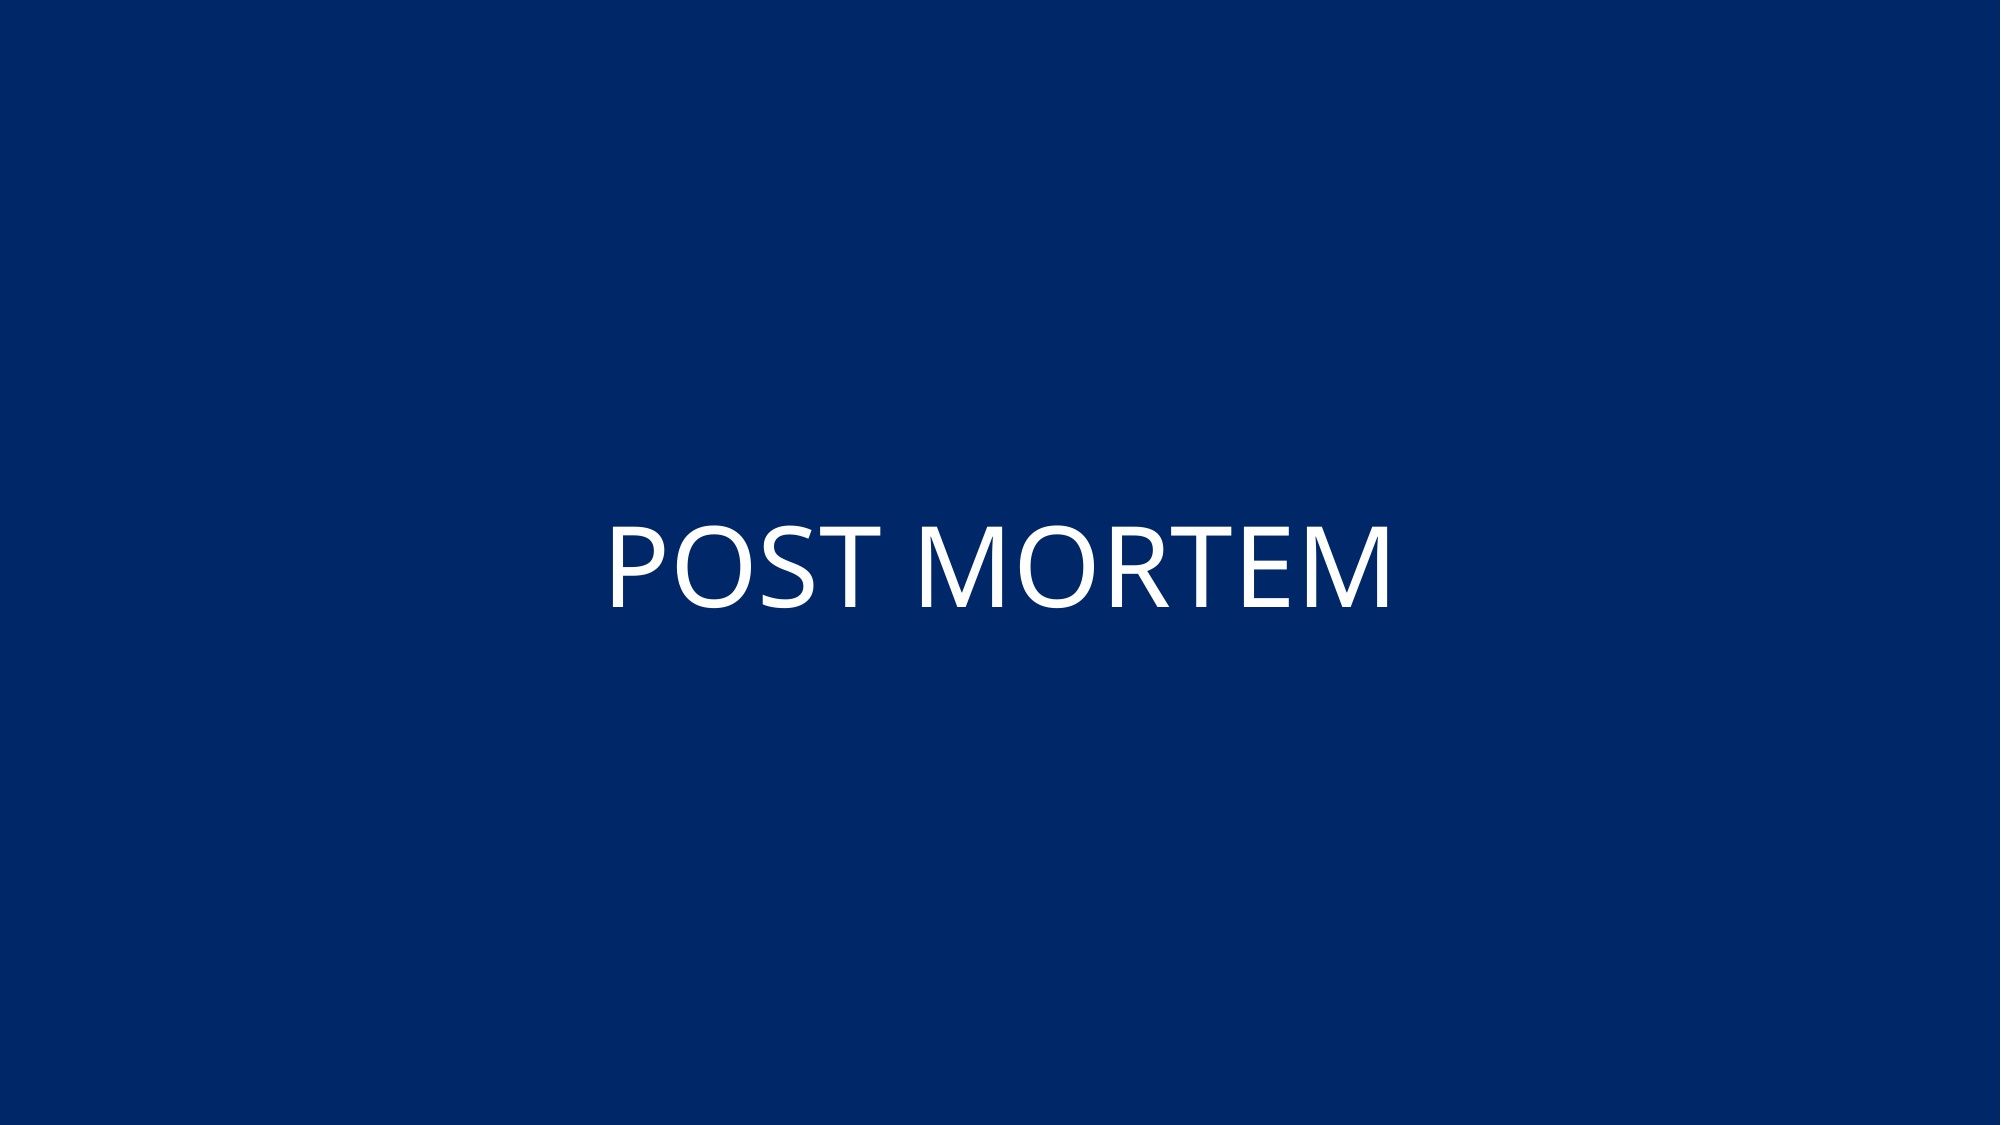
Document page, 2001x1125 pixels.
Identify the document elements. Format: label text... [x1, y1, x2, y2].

title Post Mortem [187, 406, 1813, 719]
